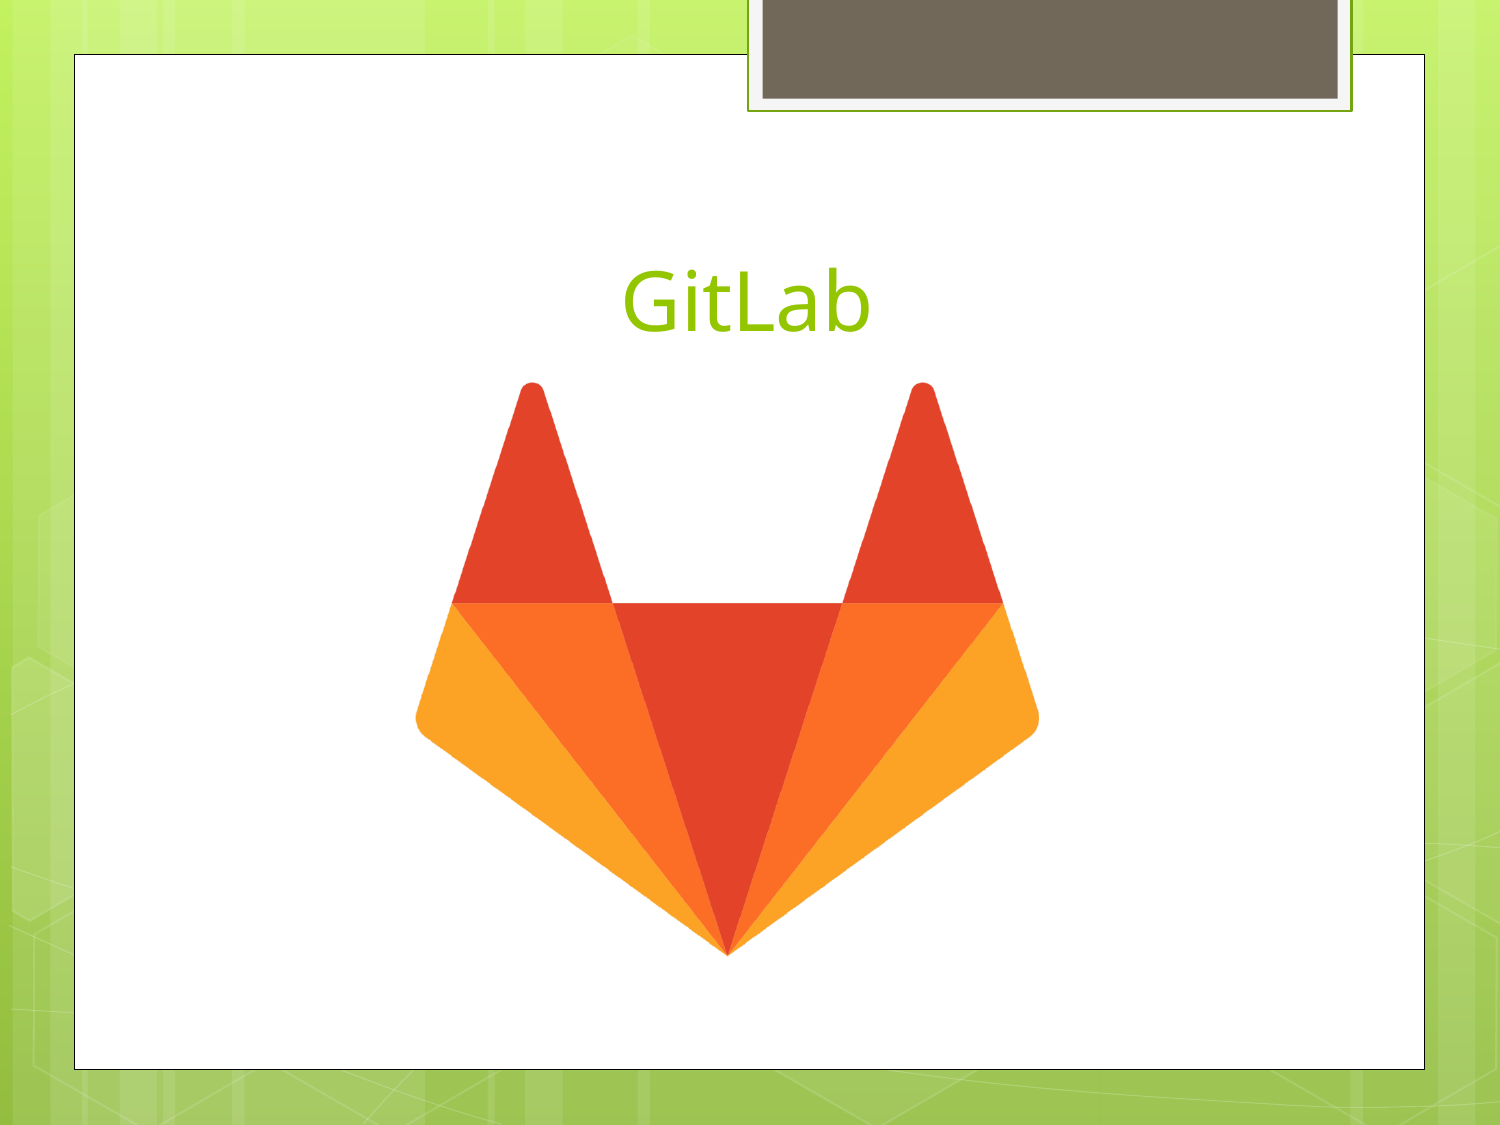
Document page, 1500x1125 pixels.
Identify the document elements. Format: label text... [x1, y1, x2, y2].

title GitLab [171, 168, 1324, 357]
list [415, 380, 1039, 957]
